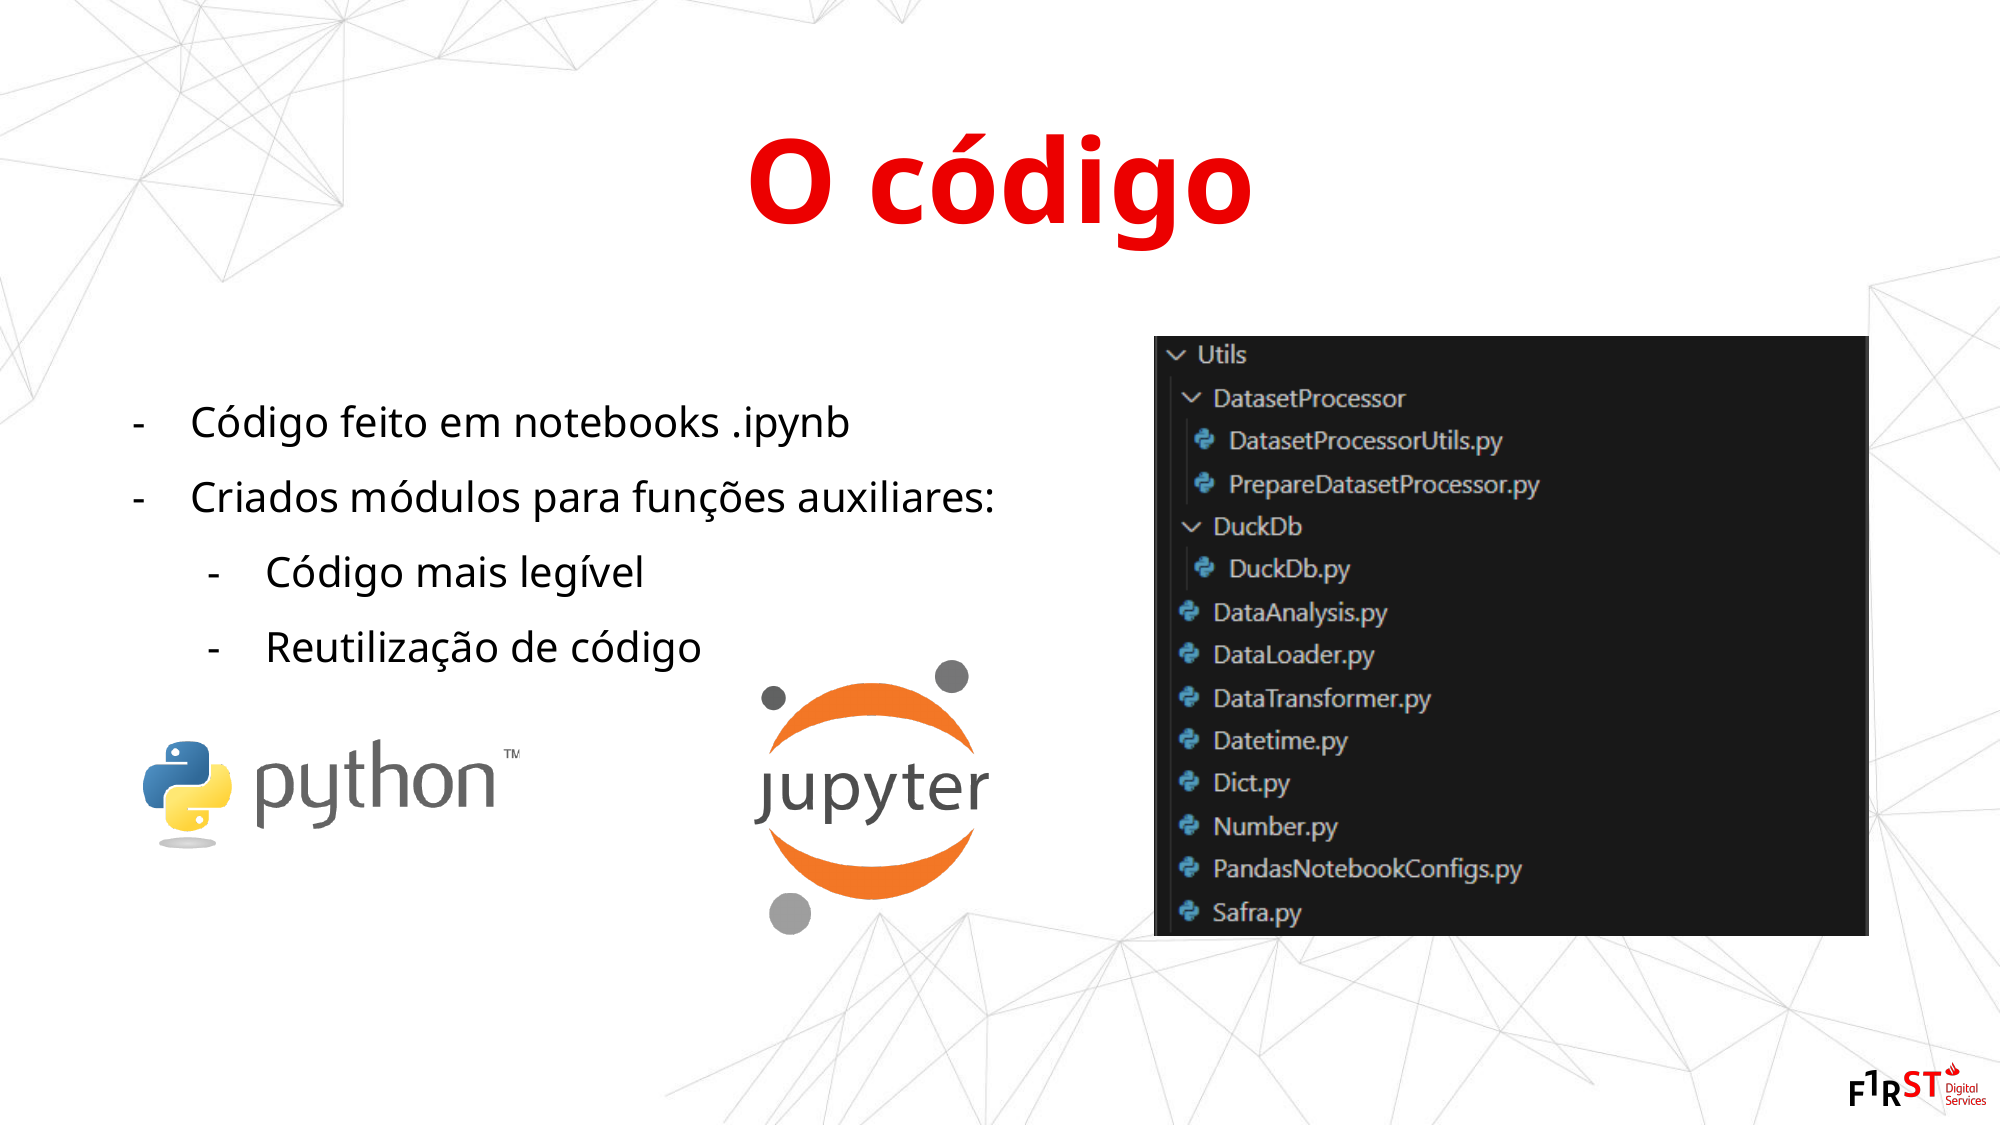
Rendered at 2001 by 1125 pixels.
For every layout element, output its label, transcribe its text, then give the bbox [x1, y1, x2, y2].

text_box O código [72, 99, 1928, 255]
text_box Código feito em notebooks .ipynb Criados módulos para funções auxiliares: Código mais legível Reutilização de código [100, 363, 1012, 679]
picture [0, 0, 2000, 1125]
